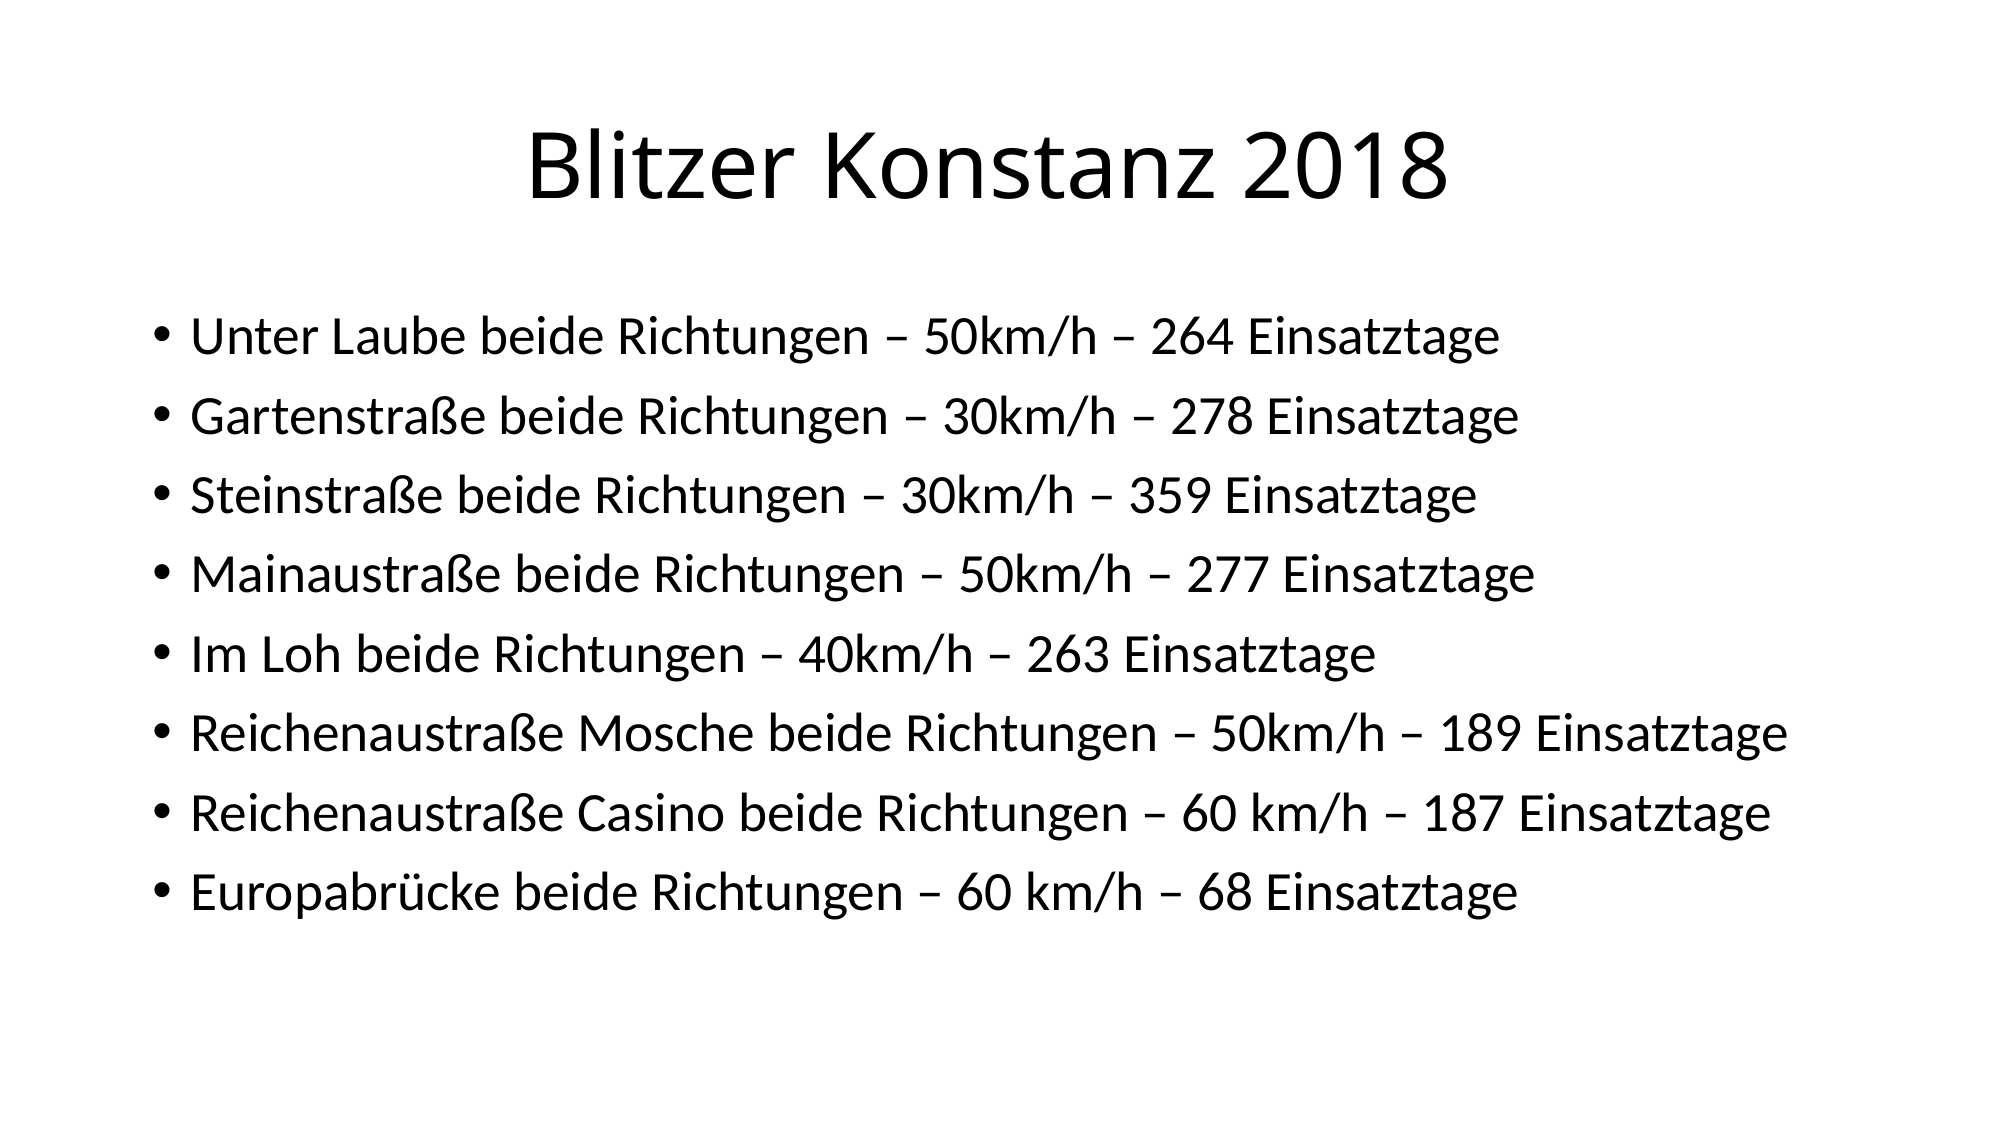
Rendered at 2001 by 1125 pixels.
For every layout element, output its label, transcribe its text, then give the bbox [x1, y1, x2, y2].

list Unter Laube beide Richtungen – 50km/h – 264 Einsatztage Gartenstraße beide Richtungen – 30km/h – 278 Einsatztage Steinstraße beide Richtungen – 30km/h – 359 Einsatztage Mainaustraße beide Richtungen – 50km/h – 277 Einsatztage Im Loh beide Richtungen – 40km/h – 263 Einsatztage Reichenaustraße Mosche beide Richtungen – 50km/h – 189 Einsatztage Reichenaustraße Casino beide Richtungen – 60 km/h – 187 Einsatztage Europabrücke beide Richtungen – 60 km/h – 68 Einsatztage [137, 299, 1863, 1014]
title Blitzer Konstanz 2018 [137, 59, 1863, 278]
